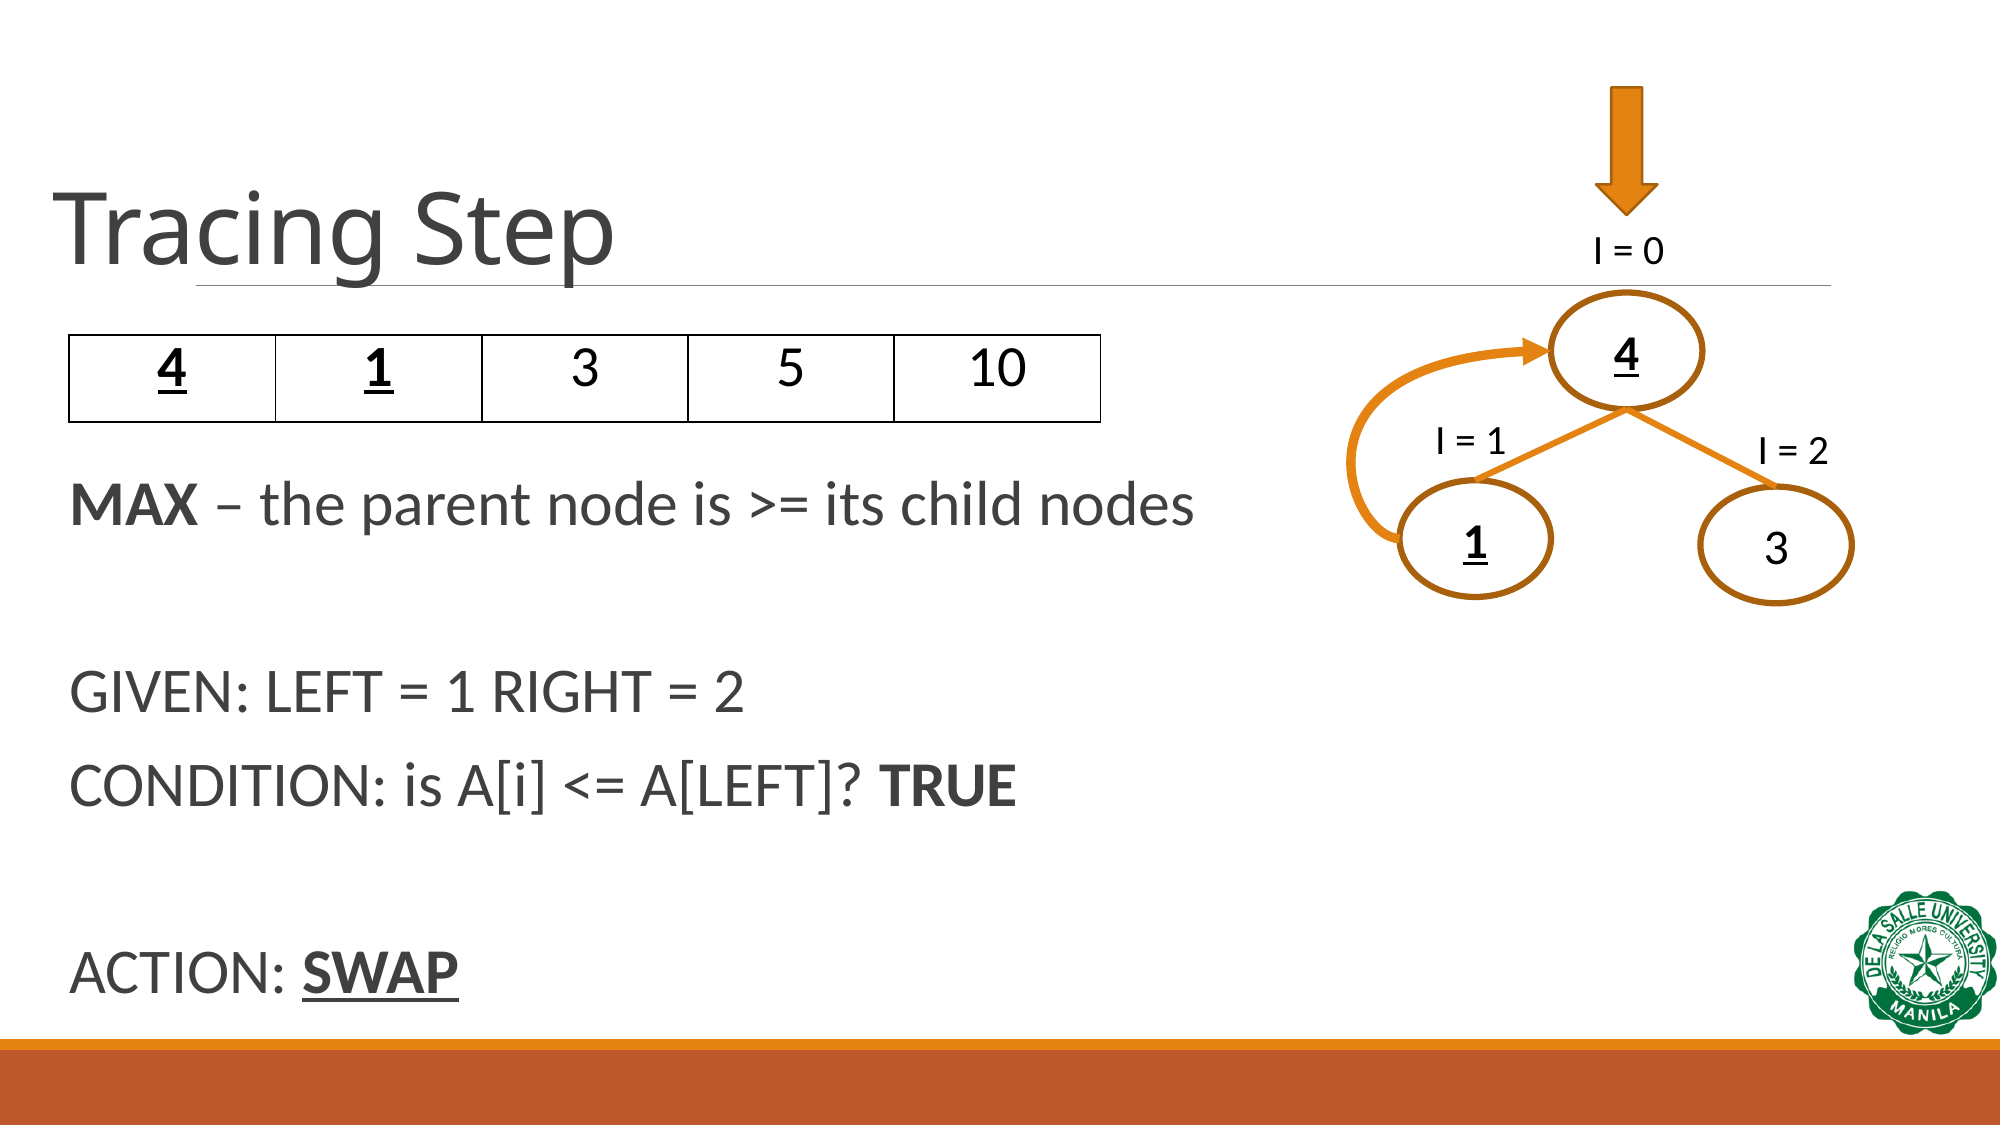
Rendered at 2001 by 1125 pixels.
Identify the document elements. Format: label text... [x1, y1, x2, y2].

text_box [1561, 408, 1625, 481]
table_header 5 [689, 336, 893, 421]
table_header 4 [70, 336, 275, 421]
text_box I = 2 [1785, 415, 1853, 480]
text_box 3 [1699, 485, 1854, 605]
table_header 1 [276, 336, 481, 421]
picture [1850, 887, 2000, 1038]
text_box 4 [1549, 291, 1704, 405]
text_box [1594, 86, 1659, 217]
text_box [1398, 350, 1552, 540]
title Tracing Step [37, 54, 1688, 293]
text_box [69, 1039, 1203, 1047]
text_box MAX – the parent node is >= its child nodes GIVEN: LEFT = 1 RIGHT = 2 CONDITION: is A[i] <= A[LEFT]? TRUE ACTION: SWAP [69, 463, 1203, 1039]
table_header 3 [483, 336, 687, 421]
text_box 1 [1398, 545, 1552, 599]
table_header 10 [895, 336, 1100, 421]
text_box I = 0 [1578, 215, 1688, 280]
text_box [1626, 408, 1777, 488]
